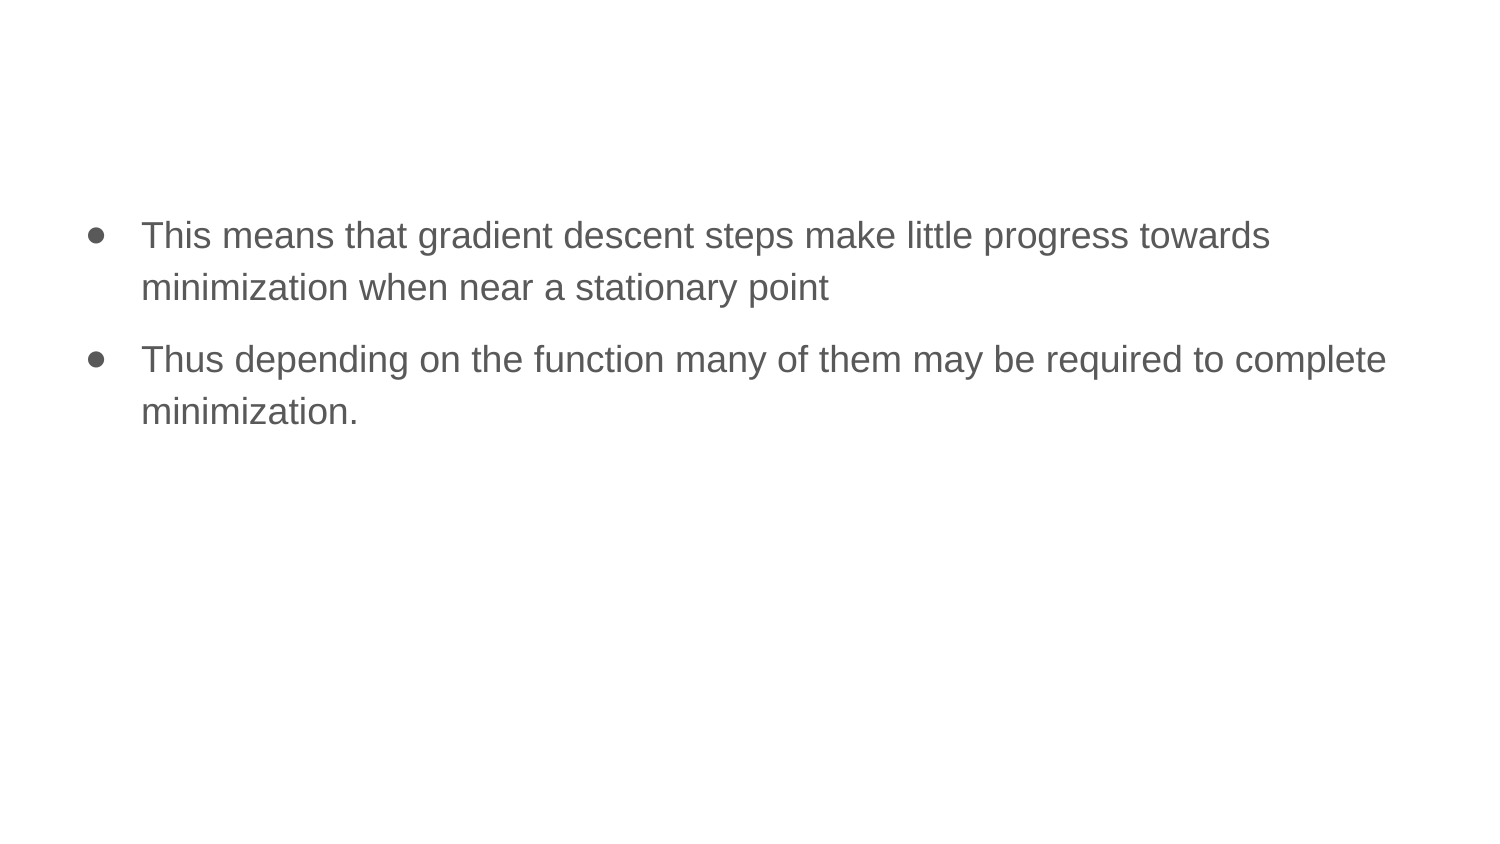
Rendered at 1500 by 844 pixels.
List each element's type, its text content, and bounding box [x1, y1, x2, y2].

list This means that gradient descent steps make little progress towards minimization when near a stationary point Thus depending on the function many of them may be required to complete minimization. [51, 189, 1449, 750]
